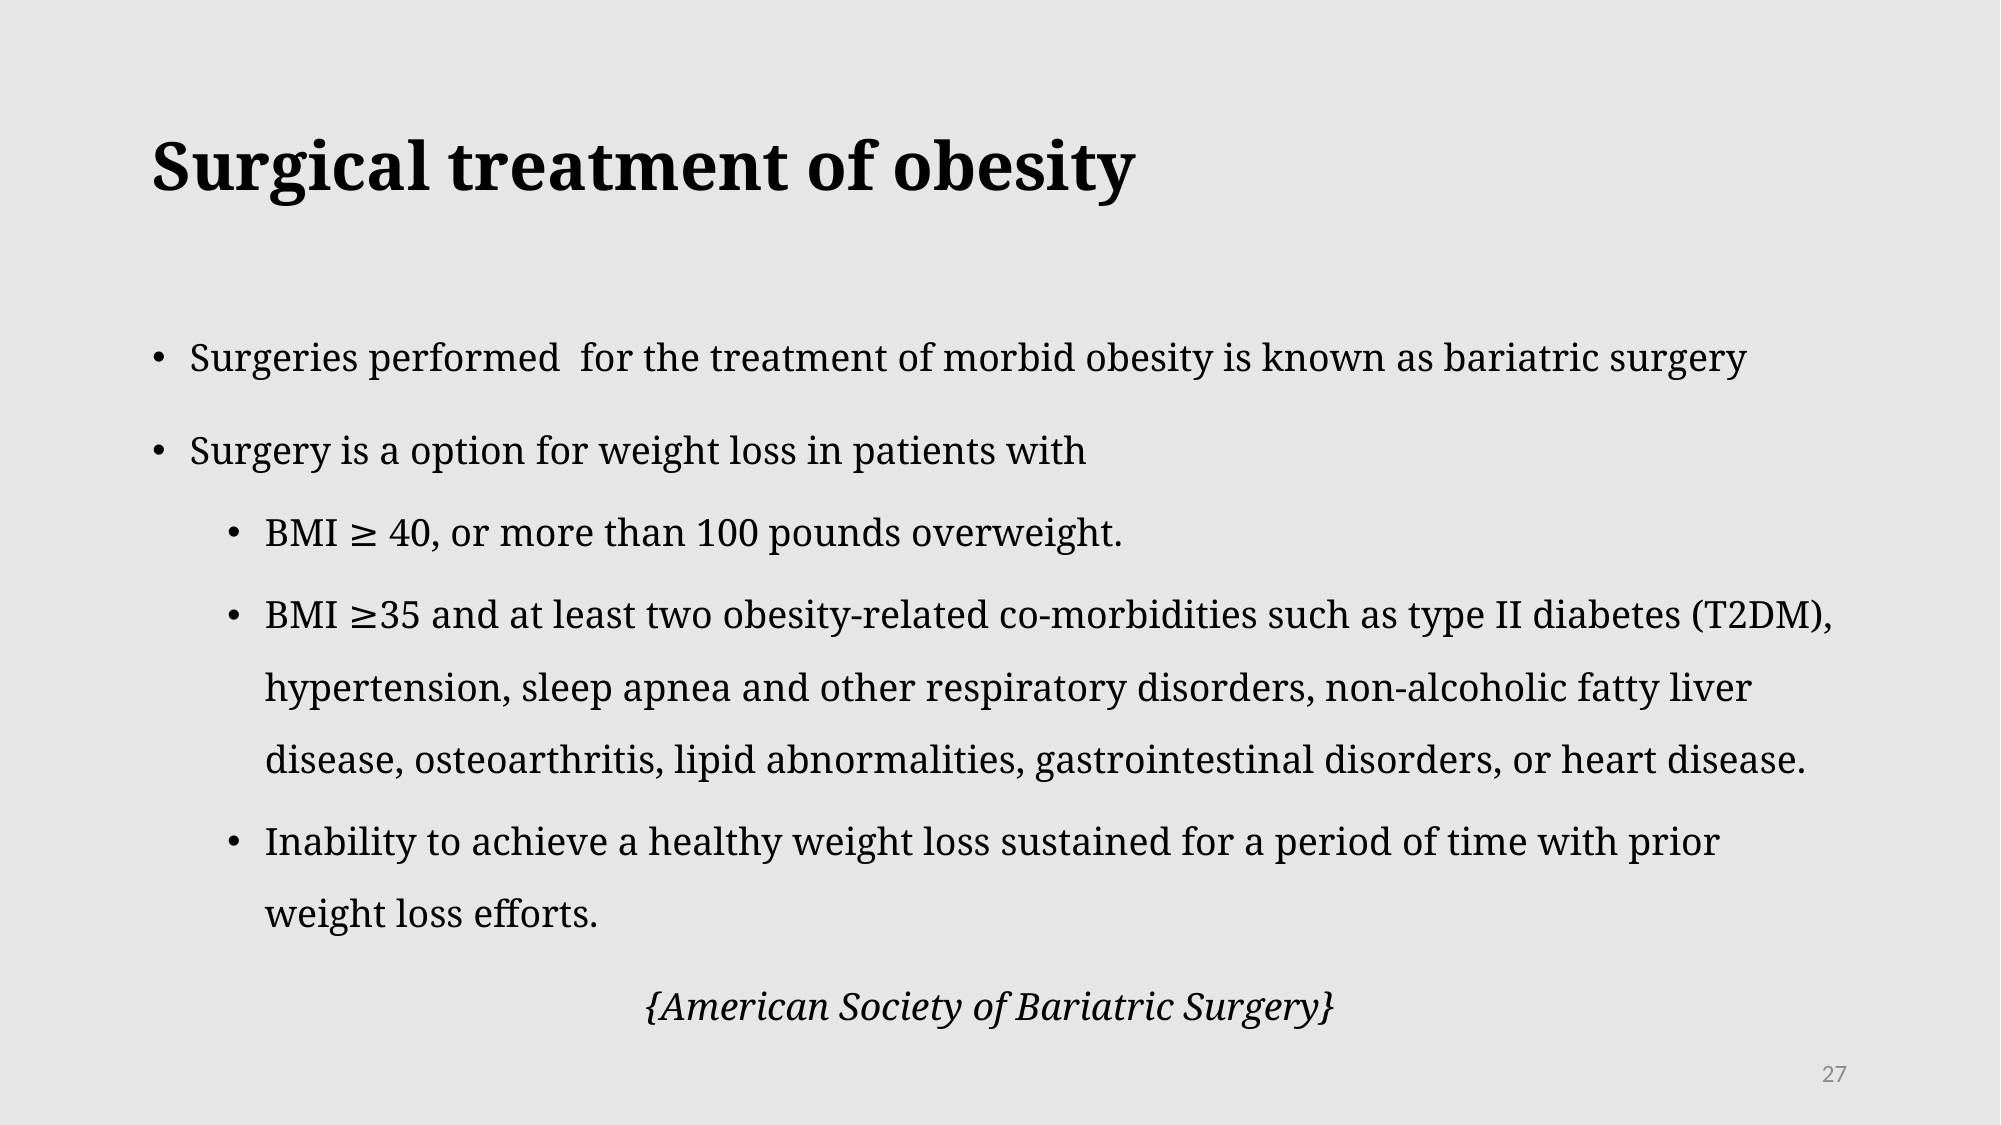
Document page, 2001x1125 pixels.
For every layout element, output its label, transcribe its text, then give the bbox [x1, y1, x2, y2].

list Surgeries performed for the treatment of morbid obesity is known as bariatric surgery Surgery is a option for weight loss in patients with BMI ≥ 40, or more than 100 pounds overweight. BMI ≥35 and at least two obesity-related co-morbidities such as type II diabetes (T2DM), hypertension, sleep apnea and other respiratory disorders, non-alcoholic fatty liver disease, osteoarthritis, lipid abnormalities, gastrointestinal disorders, or heart disease. Inability to achieve a healthy weight loss sustained for a period of time with prior weight loss efforts. {American Society of Bariatric Surgery} [137, 299, 1863, 1014]
slide_number 27 [1412, 1042, 1863, 1103]
title Surgical treatment of obesity [137, 59, 1863, 278]
